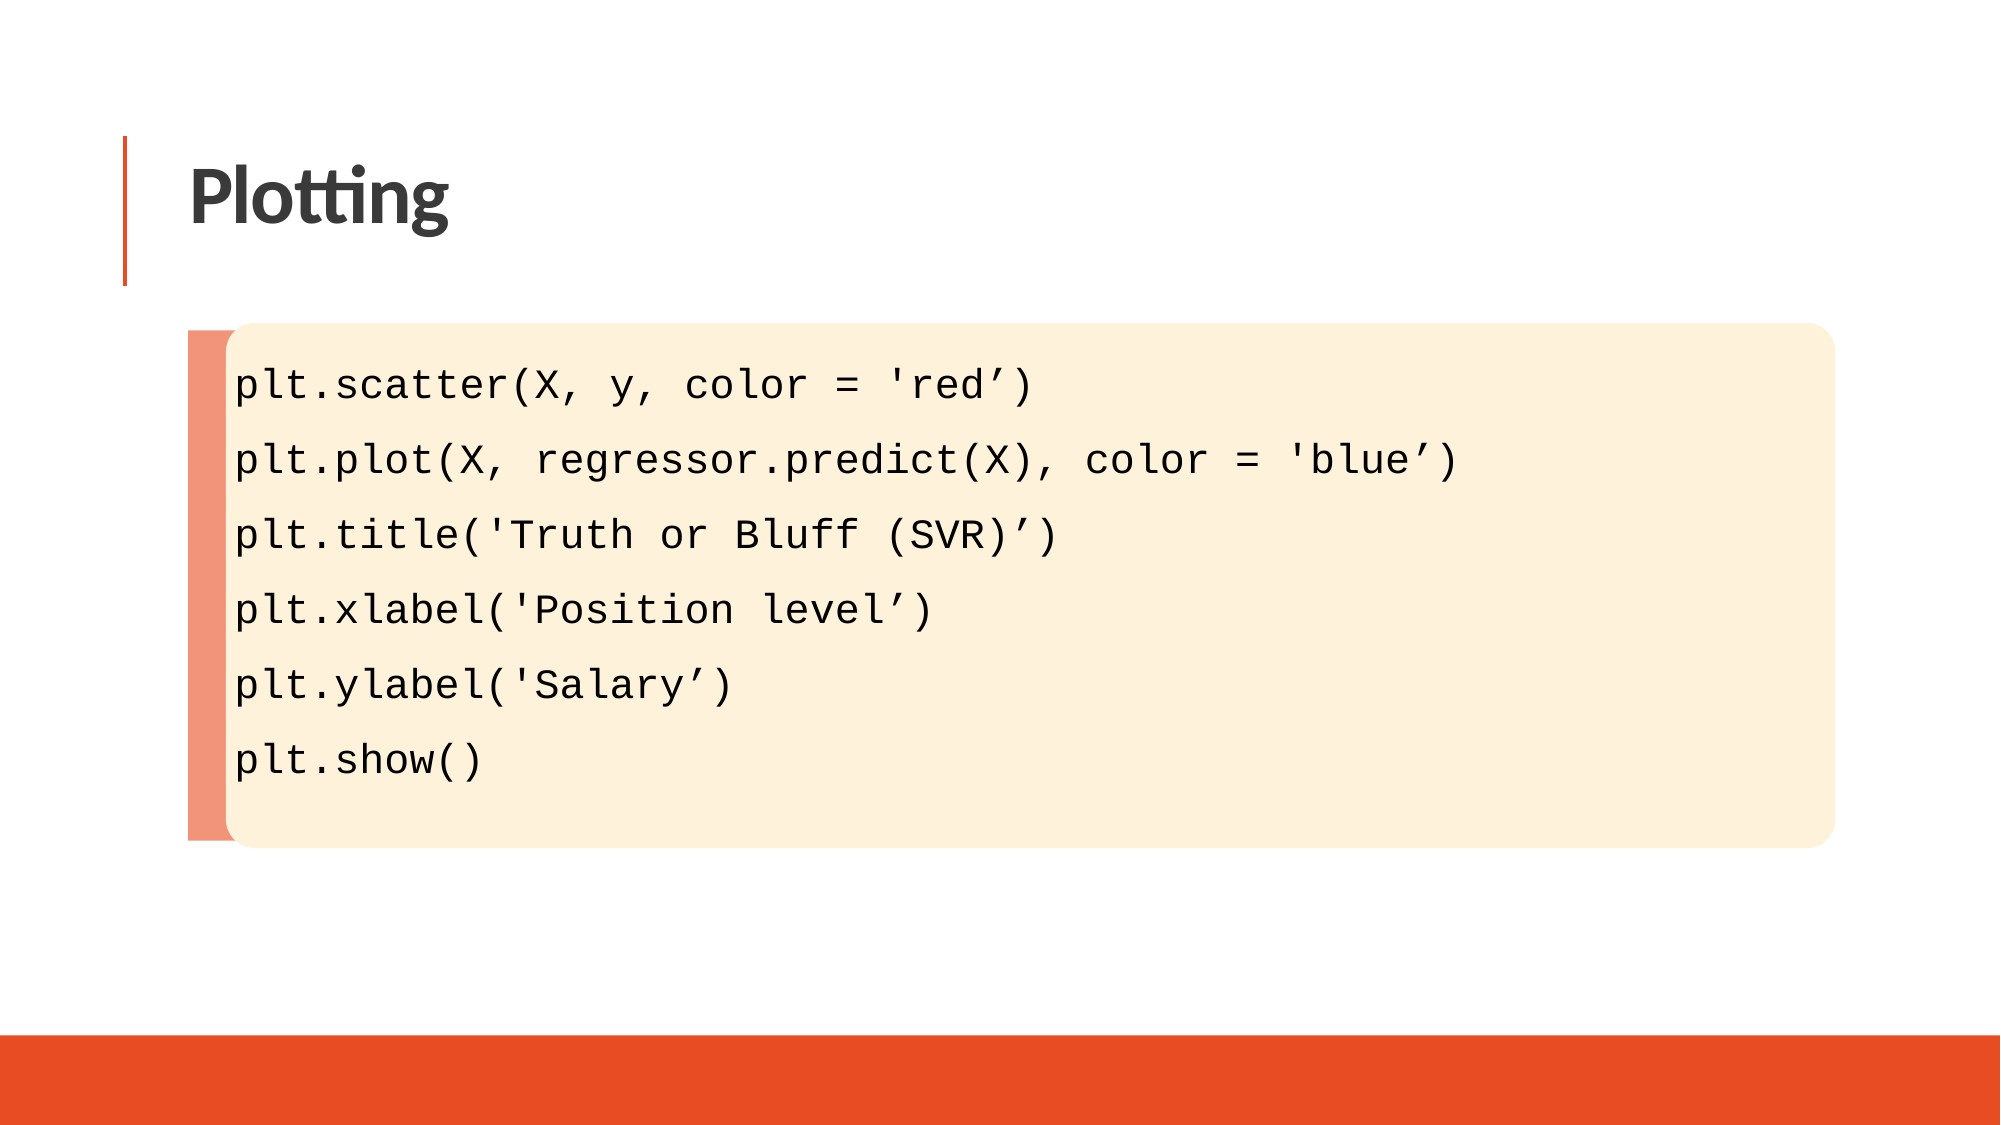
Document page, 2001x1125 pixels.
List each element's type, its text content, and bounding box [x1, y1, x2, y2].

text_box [187, 322, 1836, 849]
text_box Plotting [188, 138, 1683, 240]
